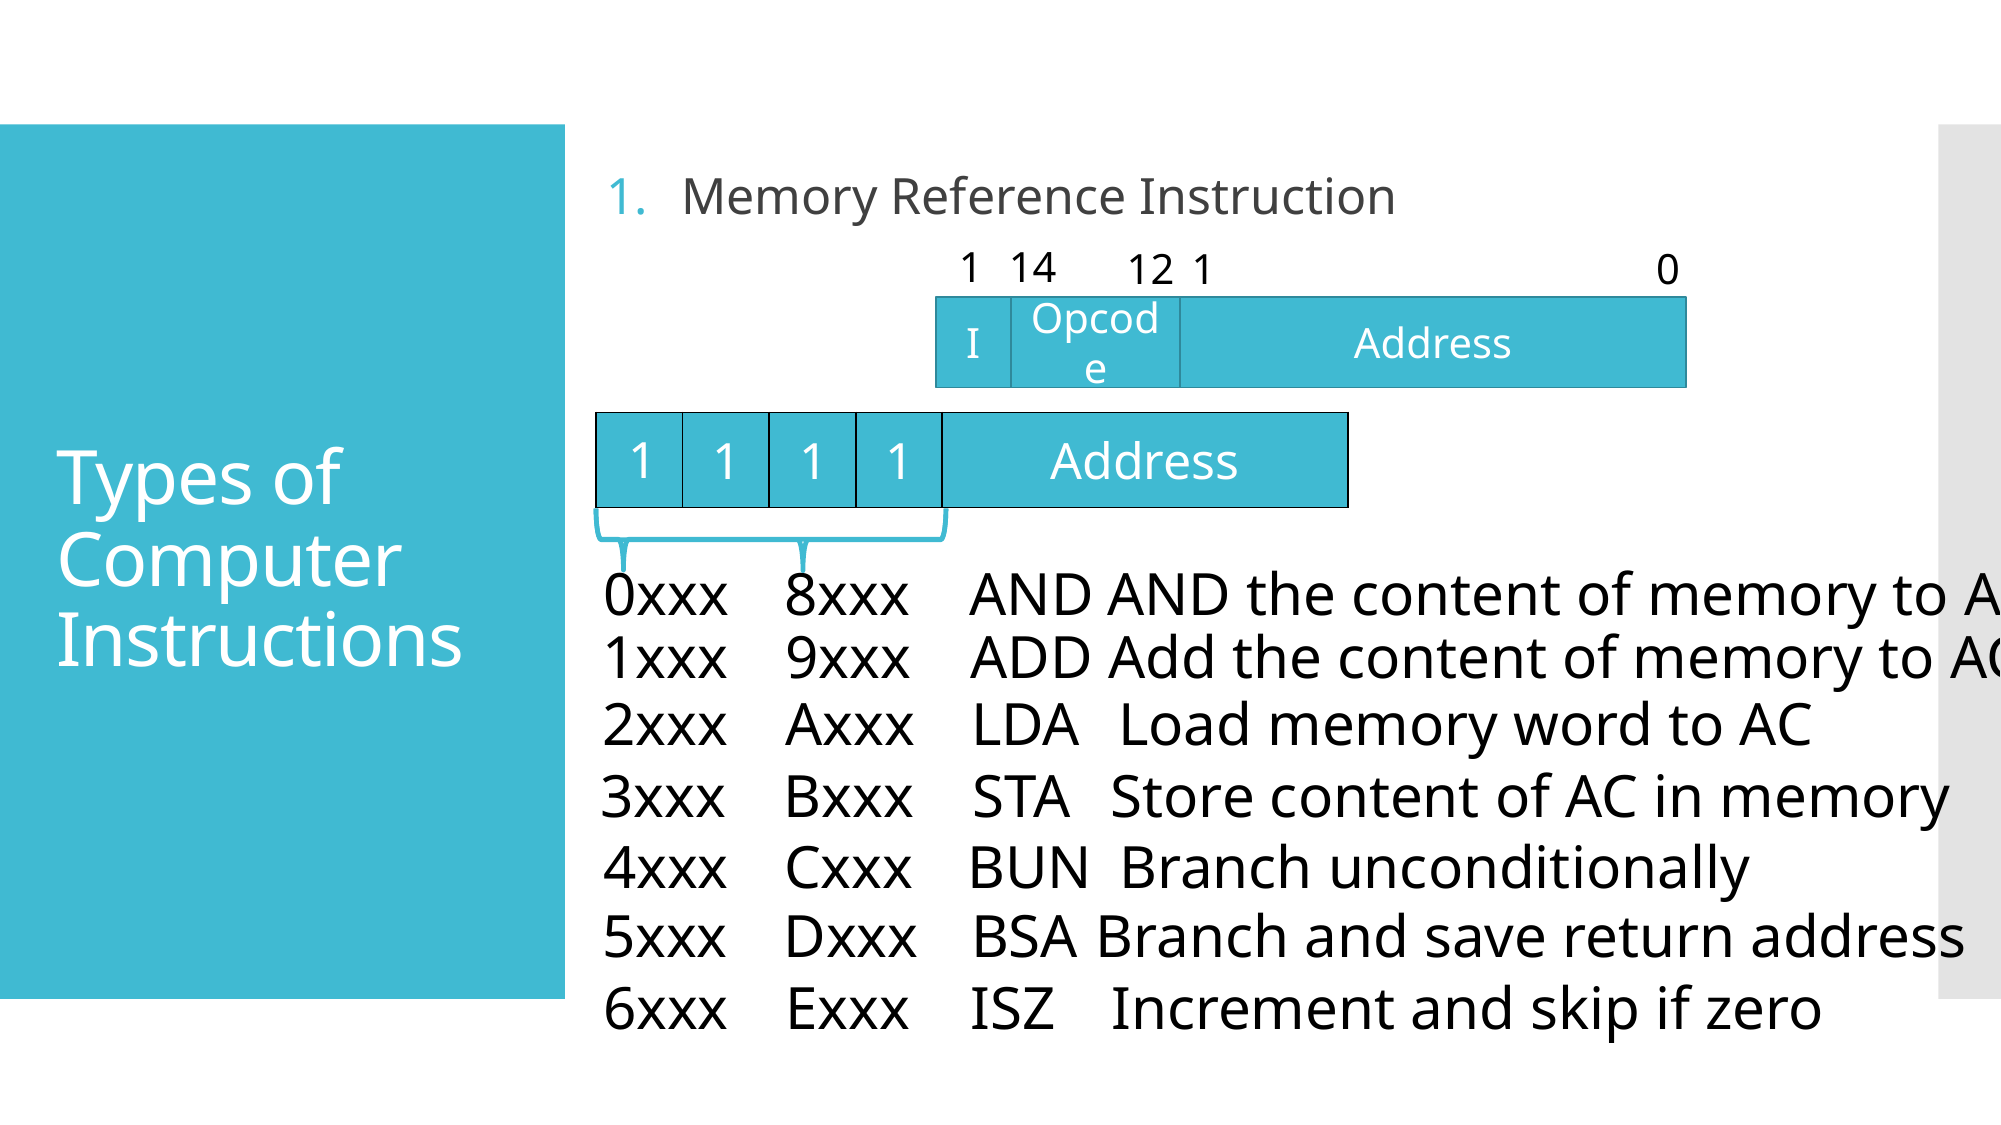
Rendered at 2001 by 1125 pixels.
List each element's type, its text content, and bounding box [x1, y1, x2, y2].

text_box 14 [992, 233, 1074, 298]
text_box 1 [690, 420, 764, 500]
text_box BSA [956, 891, 1081, 977]
text_box 12 [1110, 235, 1192, 296]
list Memory Reference Instruction [591, 141, 1906, 982]
text_box 15 [933, 233, 992, 348]
text_box 1 [863, 420, 937, 500]
text_box Increment and skip if zero [1096, 964, 1839, 1049]
text_box [619, 541, 628, 571]
text_box BUN [952, 822, 1104, 908]
table_header 0 [597, 413, 682, 507]
text_box STA [958, 752, 1086, 822]
text_box 6xxx [588, 964, 744, 1049]
text_box Branch and save return address [1081, 891, 1982, 977]
text_box 2xxx [588, 679, 743, 765]
text_box Branch unconditionally [1104, 822, 1765, 891]
text_box 3xxx [586, 752, 742, 837]
text_box 0 [1641, 235, 1686, 296]
text_box Bxxx [769, 752, 929, 837]
text_box Opcode [1012, 296, 1179, 388]
text_box Dxxx [768, 891, 934, 977]
text_box 1xxx [587, 612, 743, 698]
text_box 11 [1192, 235, 1242, 296]
text_box Cxxx [769, 822, 928, 891]
text_box Store content of AC in memory [1096, 752, 1966, 837]
text_box [595, 508, 947, 572]
text_box 1 [606, 418, 679, 499]
text_box I [935, 296, 1012, 388]
table_header 0 [857, 413, 941, 507]
table_header 0 [683, 413, 768, 507]
text_box Exxx [770, 964, 925, 1049]
table_header Address [943, 413, 1347, 507]
table_header 0 [770, 413, 855, 507]
text_box 8xxx [769, 549, 925, 635]
title Types of Computer Instructions [41, 184, 525, 940]
text_box 1 [777, 420, 851, 500]
text_box LDA [956, 679, 1096, 765]
text_box 4xxx [588, 822, 744, 908]
text_box ADD [955, 612, 1093, 698]
text_box Axxx [770, 679, 930, 765]
text_box AND [954, 549, 1092, 635]
text_box AND the content of memory to AC [1092, 549, 2000, 612]
text_box 9xxx [770, 612, 926, 679]
text_box 0xxx [589, 549, 744, 635]
text_box Load memory word to AC [1103, 679, 1828, 752]
text_box ISZ [955, 964, 1071, 1049]
text_box 5xxx [587, 891, 743, 977]
text_box Address [1179, 296, 1687, 388]
text_box Add the content of memory to AC [1093, 612, 2000, 698]
